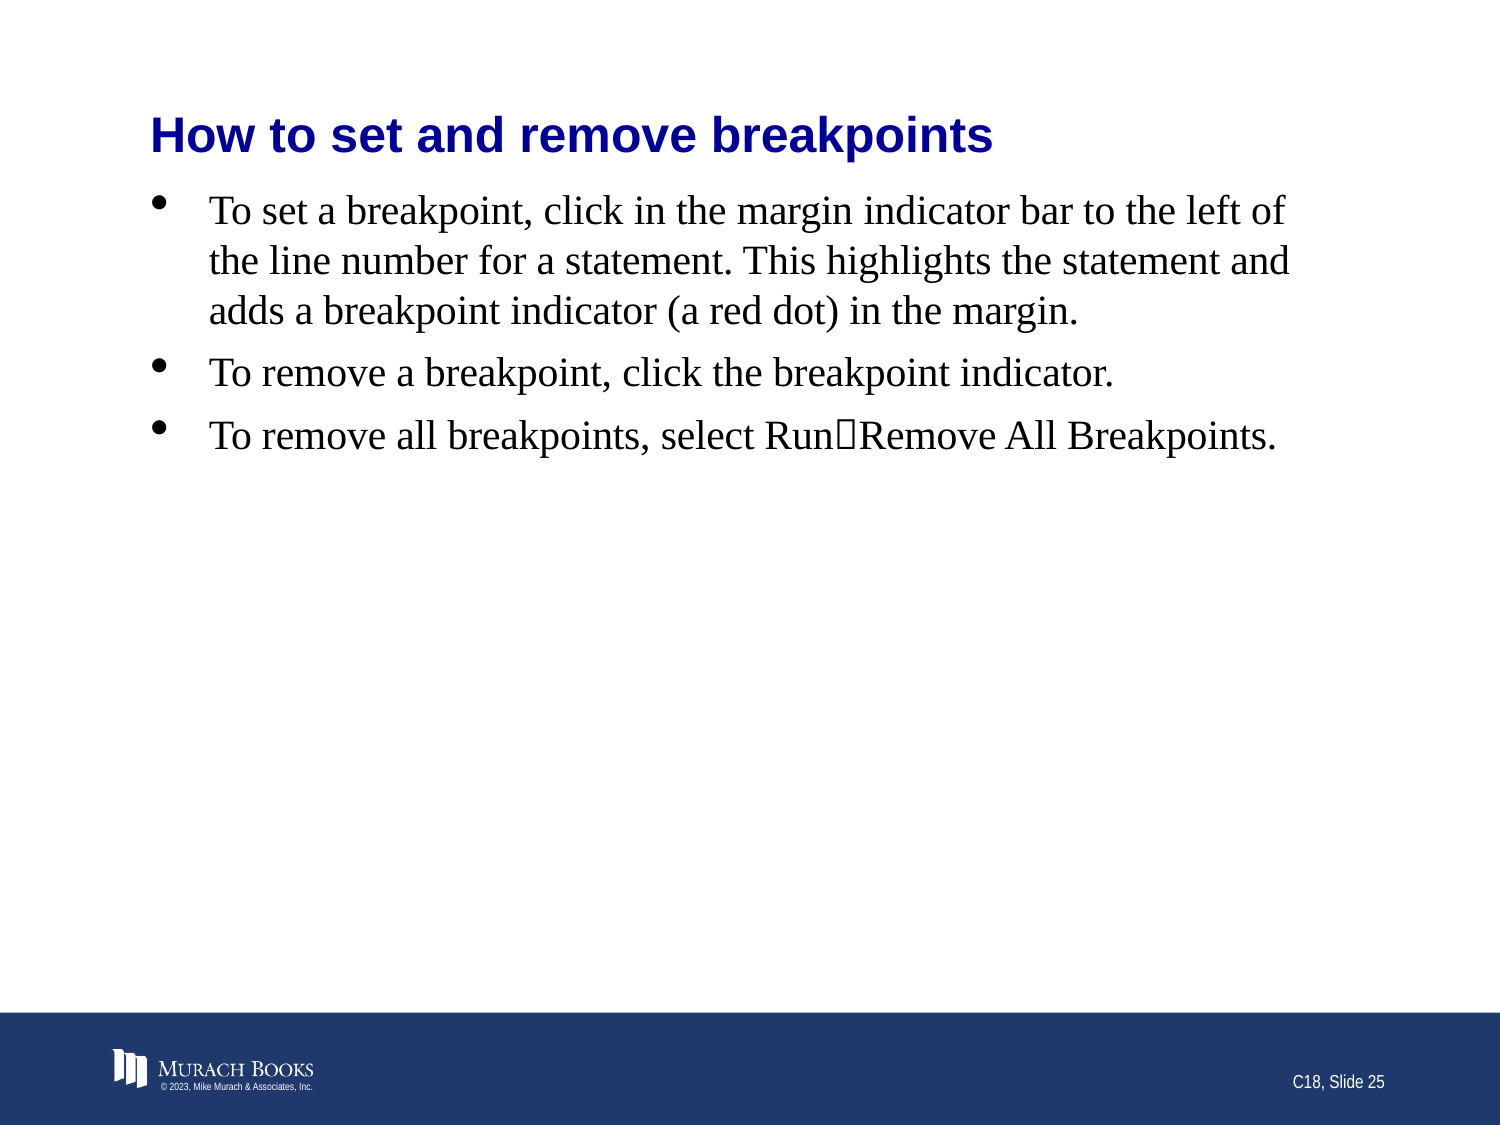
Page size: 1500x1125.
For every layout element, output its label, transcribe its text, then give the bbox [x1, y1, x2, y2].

footer © 2023, Mike Murach & Associates, Inc. [12, 1025, 463, 1100]
list To set a breakpoint, click in the margin indicator bar to the left of the line number for a statement. This highlights the statement and adds a breakpoint indicator (a red dot) in the margin. To remove a breakpoint, click the breakpoint indicator. To remove all breakpoints, select RunRemove All Breakpoints. [137, 174, 1350, 975]
slide_number C18, Slide 25 [1087, 1025, 1400, 1100]
title How to set and remove breakpoints [150, 102, 1350, 164]
